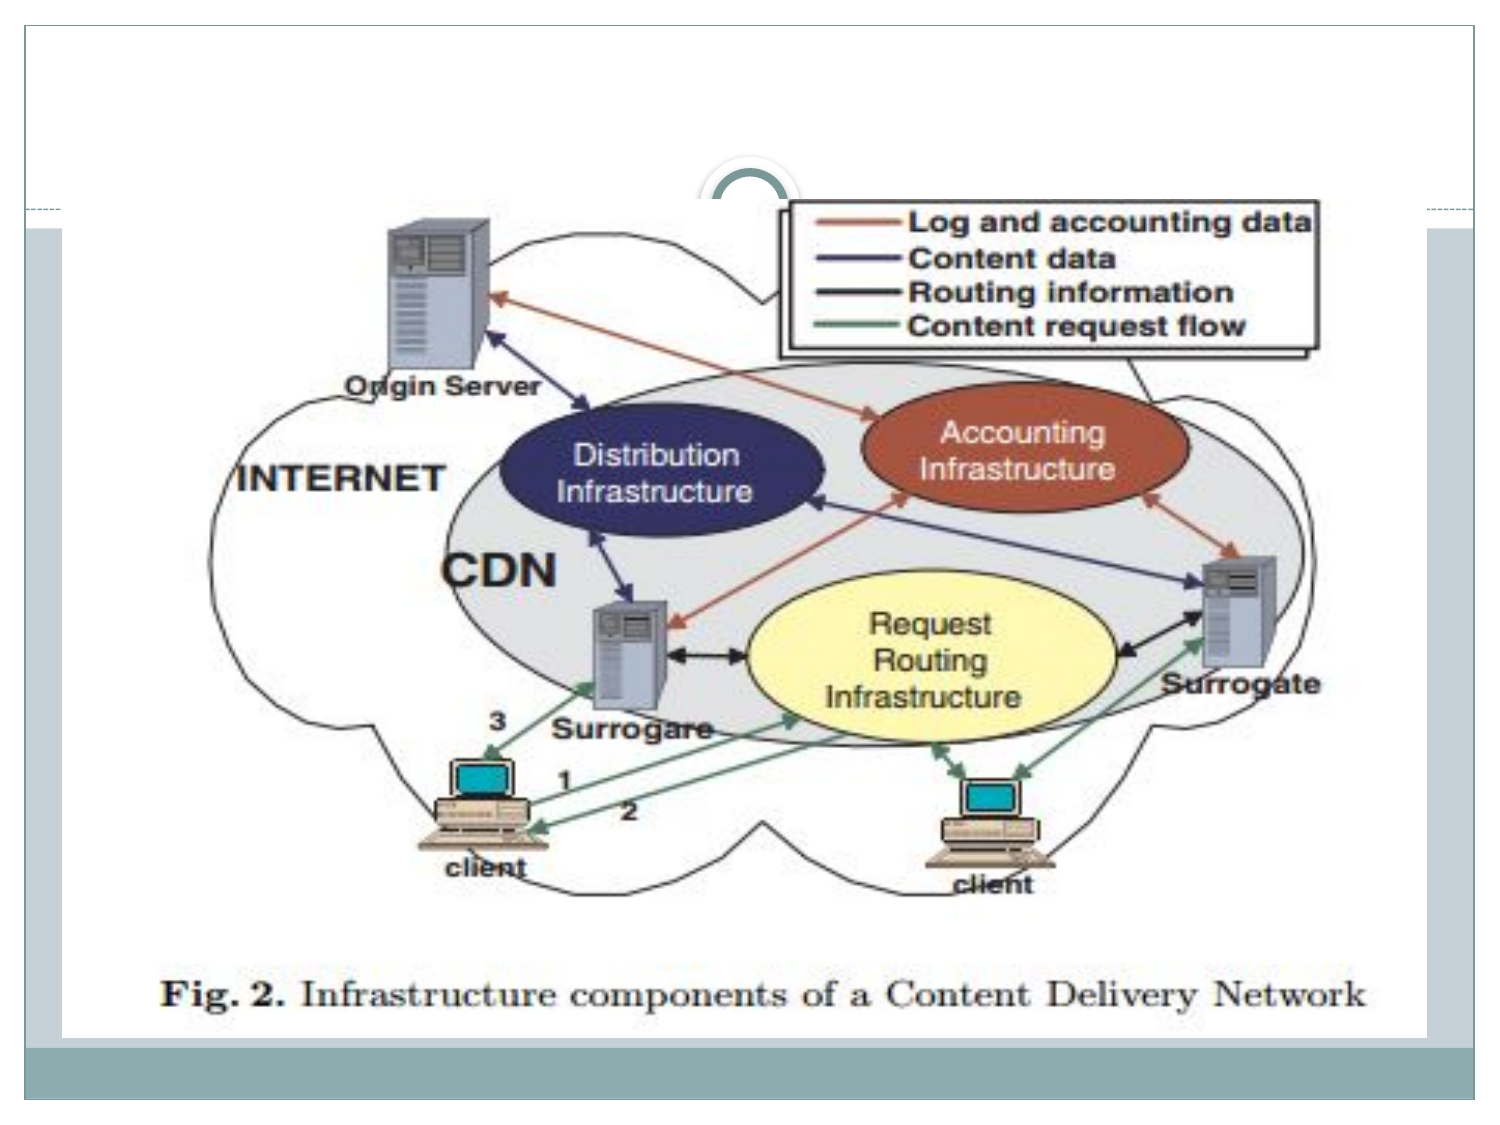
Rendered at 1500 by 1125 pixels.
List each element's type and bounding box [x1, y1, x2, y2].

list [62, 198, 1427, 1038]
